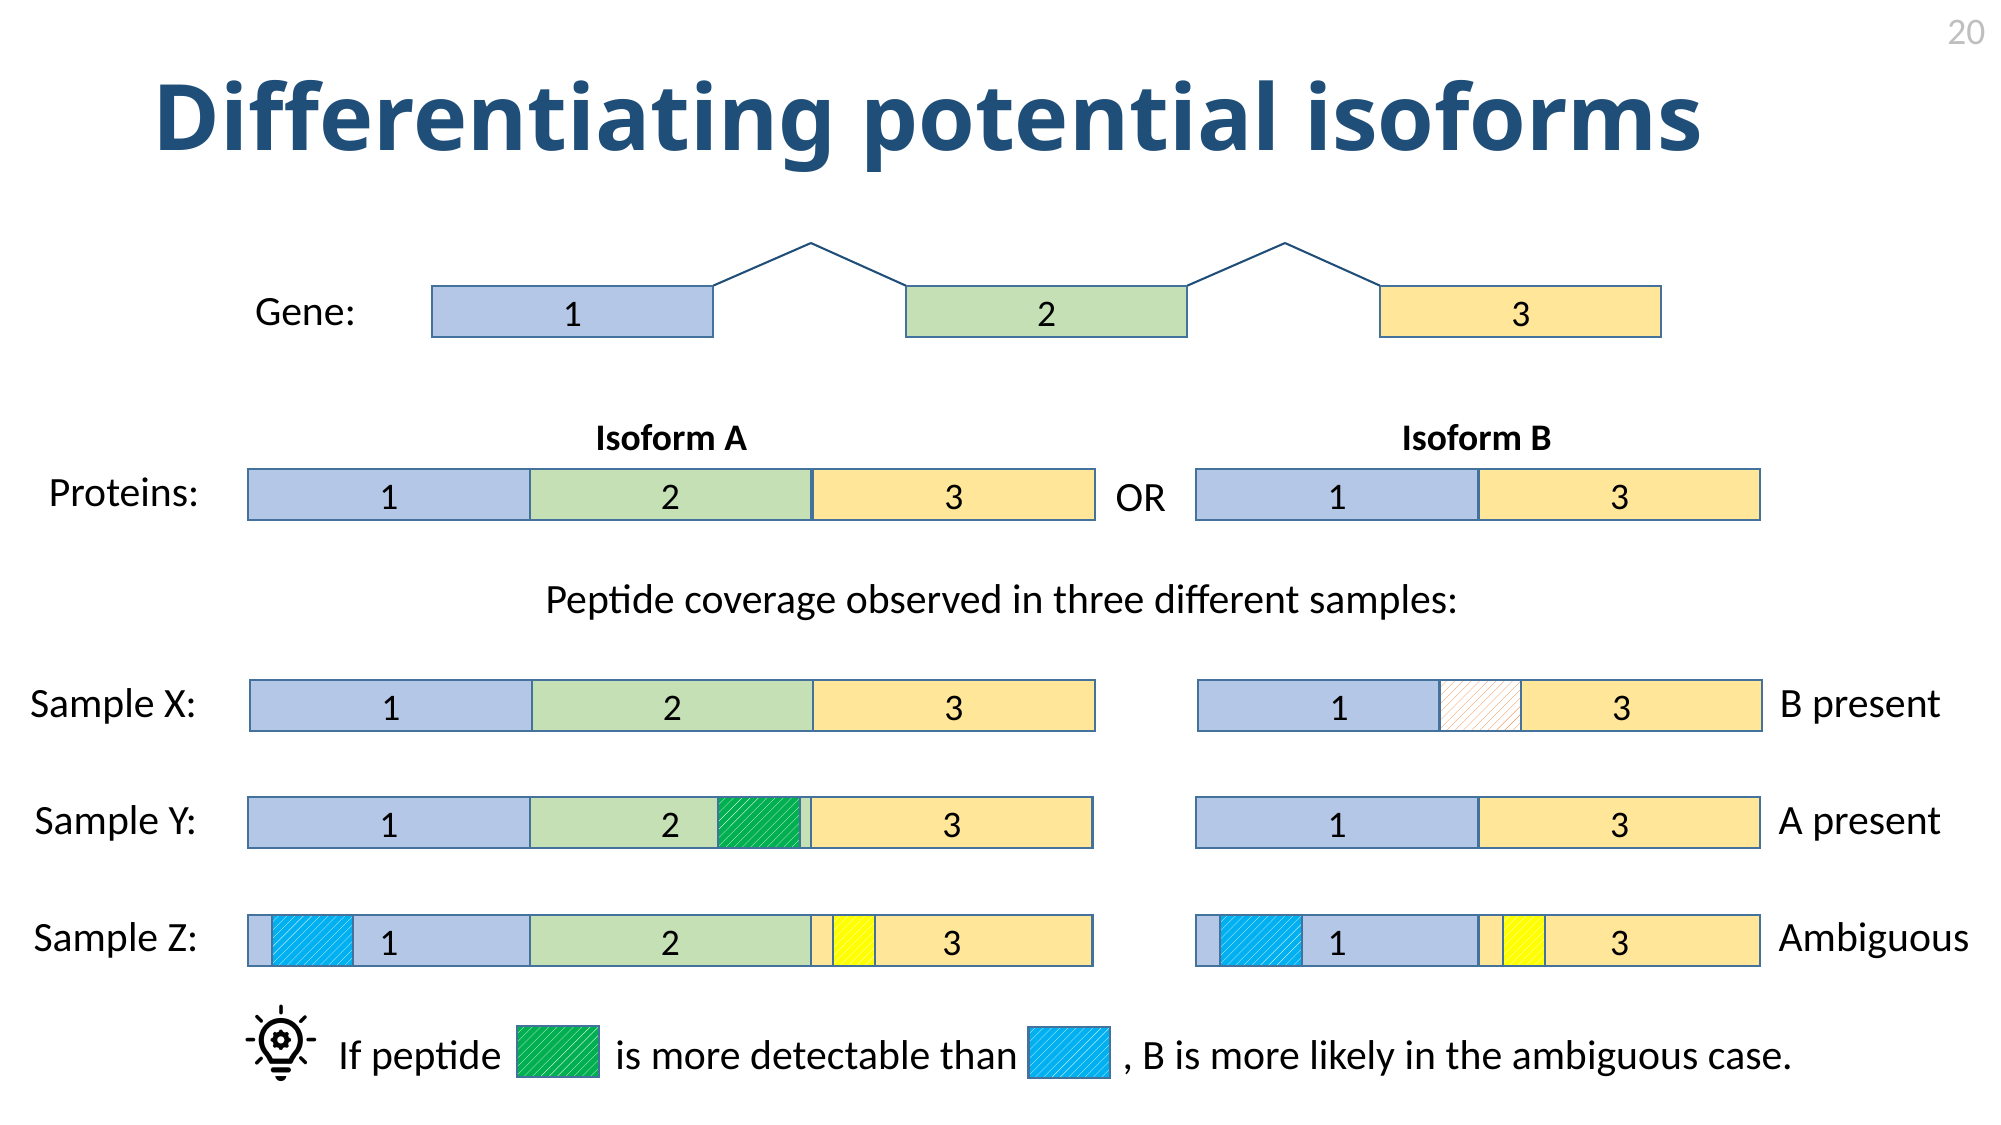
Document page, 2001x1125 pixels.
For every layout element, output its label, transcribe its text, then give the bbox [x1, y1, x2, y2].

text_box 2 [801, 796, 810, 849]
text_box [717, 796, 801, 849]
text_box 2 [529, 914, 810, 967]
text_box 1 [247, 796, 529, 849]
text_box [832, 914, 876, 967]
text_box 20 [1876, 0, 2000, 60]
text_box 3 [812, 679, 1096, 732]
text_box 3 [810, 914, 832, 967]
text_box OR [1100, 462, 1181, 527]
text_box Sample X: [15, 667, 212, 733]
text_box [239, 1001, 1854, 1086]
text_box 3 [1478, 796, 1761, 849]
title Differentiating potential isoforms [137, 12, 1863, 230]
text_box Gene: [239, 276, 371, 342]
text_box 3 [1522, 679, 1763, 732]
text_box 2 [529, 468, 812, 521]
text_box Sample Z: [18, 902, 214, 967]
text_box 2 [531, 679, 812, 732]
text_box 3 [1546, 914, 1761, 967]
text_box 3 [1478, 914, 1502, 967]
text_box 3 [876, 914, 1094, 967]
text_box 2 [529, 796, 717, 849]
text_box [1219, 914, 1303, 967]
text_box 2 [905, 285, 1188, 338]
text_box [1502, 914, 1546, 967]
text_box 1 [1195, 914, 1219, 967]
text_box 3 [810, 796, 1094, 849]
text_box 1 [1195, 468, 1478, 521]
text_box 1 [249, 679, 531, 732]
text_box 3 [812, 468, 1096, 521]
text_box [810, 243, 906, 286]
text_box 1 [354, 914, 529, 967]
text_box 1 [431, 285, 714, 338]
text_box 1 [1303, 914, 1478, 967]
text_box Isoform A [531, 405, 812, 466]
text_box B present [1765, 667, 1957, 733]
text_box 1 [1195, 796, 1478, 849]
text_box [1438, 679, 1522, 732]
text_box Proteins: [33, 457, 215, 522]
text_box Isoform B [1337, 405, 1617, 466]
text_box 1 [247, 468, 529, 521]
text_box A present [1763, 785, 1957, 850]
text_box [713, 243, 810, 286]
text_box [271, 914, 354, 967]
text_box Ambiguous [1763, 902, 1985, 967]
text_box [1187, 243, 1285, 286]
text_box Peptide coverage observed in three different samples: [530, 564, 1474, 630]
text_box 3 [1379, 285, 1662, 338]
text_box 3 [1478, 468, 1761, 521]
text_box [1285, 243, 1380, 286]
text_box 1 [247, 914, 271, 967]
text_box Sample Y: [19, 785, 213, 850]
text_box 1 [1197, 679, 1438, 732]
